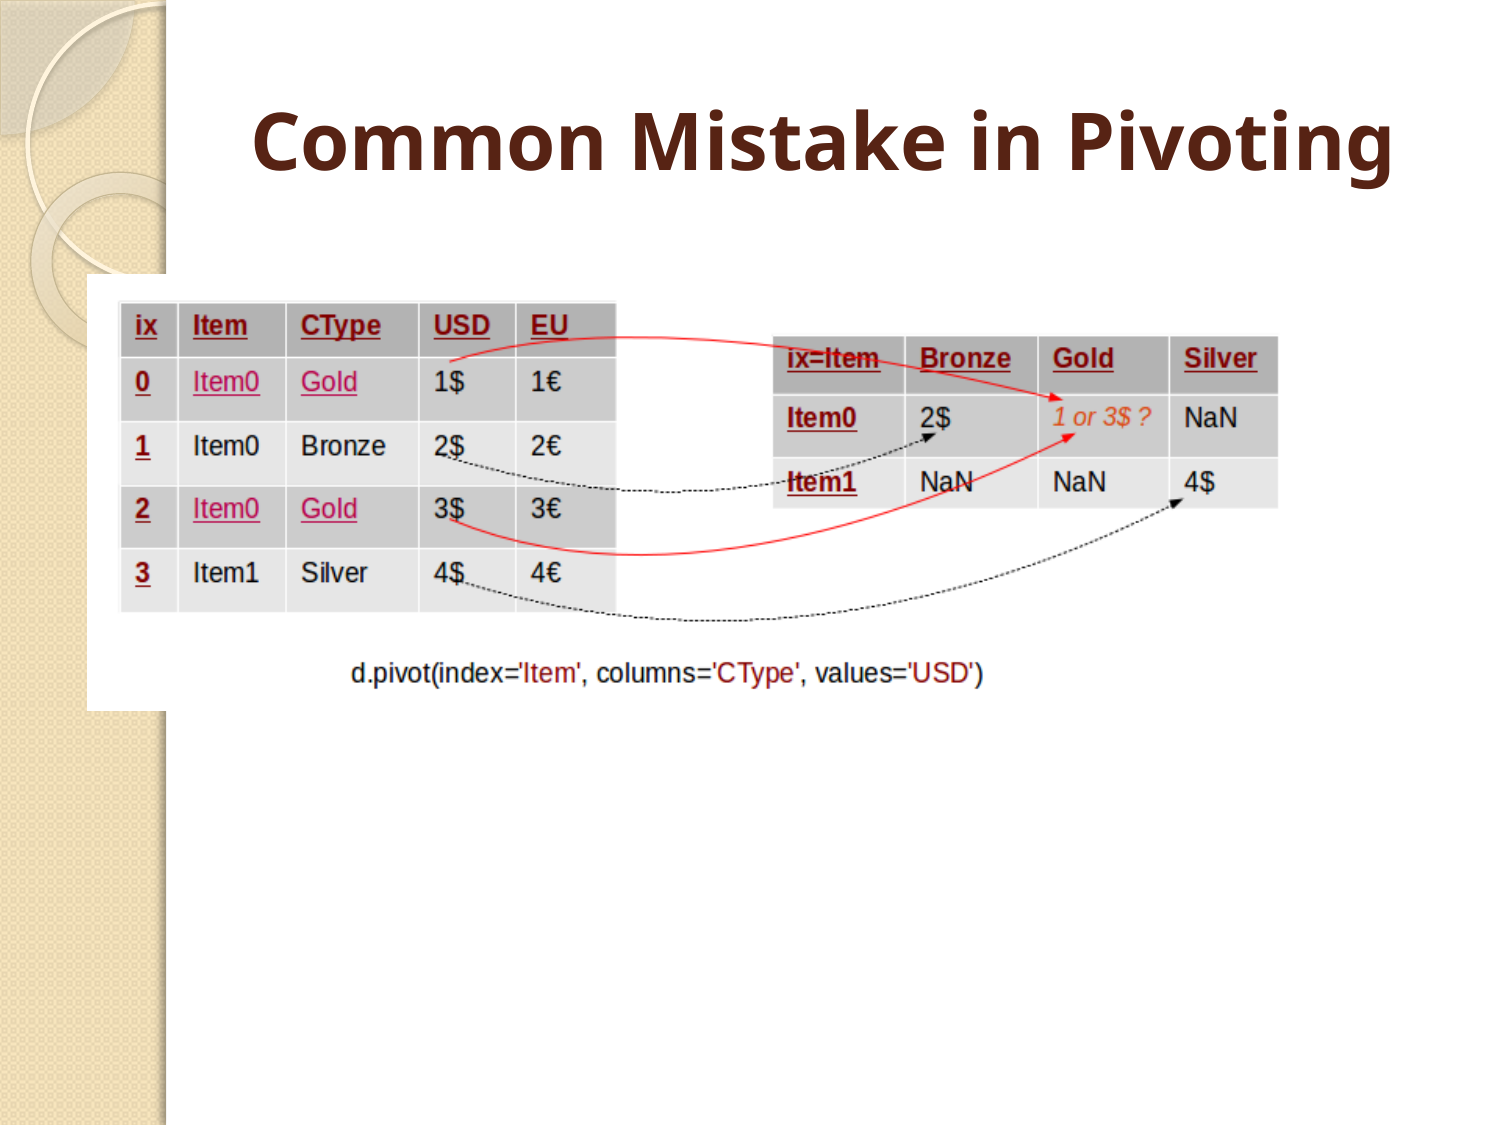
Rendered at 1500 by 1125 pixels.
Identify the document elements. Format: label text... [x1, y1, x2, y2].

picture [87, 274, 1308, 712]
title Common Mistake in Pivoting [235, 45, 1466, 233]
